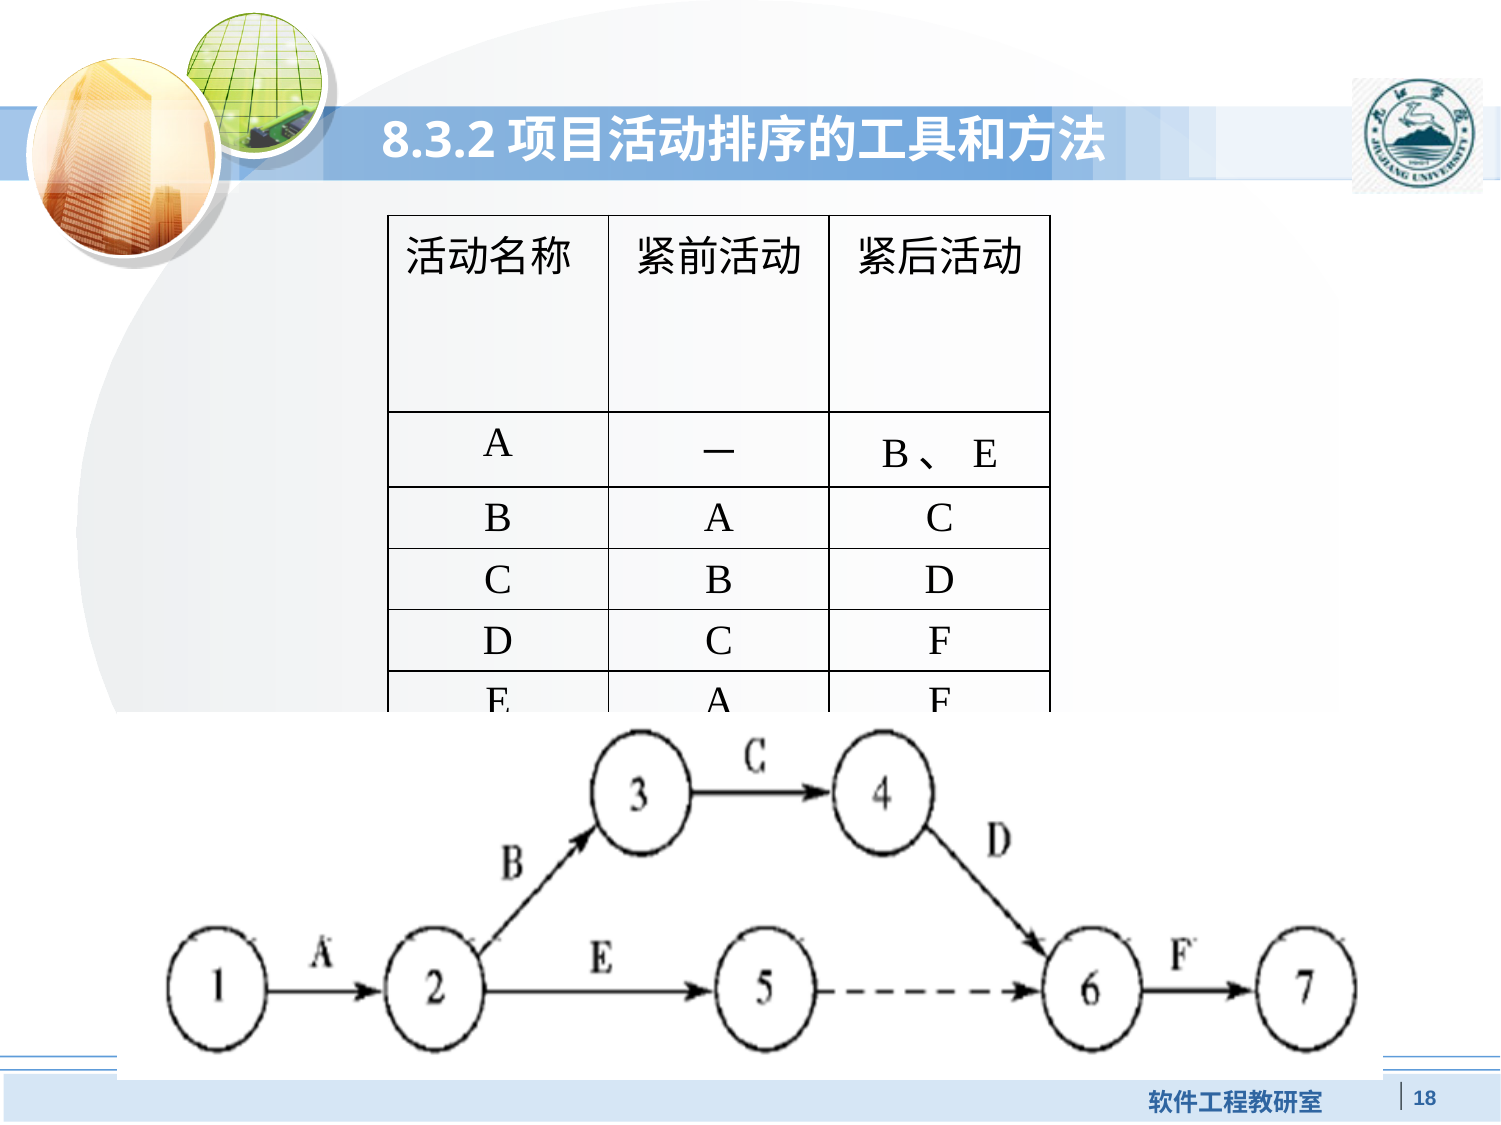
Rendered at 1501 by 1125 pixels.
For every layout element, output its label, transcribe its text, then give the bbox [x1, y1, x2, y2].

table_cell A [609, 672, 828, 710]
table_cell F [830, 672, 1049, 710]
title 8.3.2项目活动排序的工具和方法 [0, 78, 1501, 205]
table_cell A [609, 488, 828, 548]
table_header 紧后活动 [830, 216, 1049, 411]
table_header 紧前活动 [609, 216, 828, 411]
table_cell D [389, 610, 608, 670]
table_cell B [389, 488, 608, 548]
table_cell C [389, 549, 608, 609]
picture [117, 711, 1384, 1080]
table_header 活动名称 [389, 216, 608, 411]
table_cell B [609, 549, 828, 609]
table_cell C [830, 488, 1049, 548]
picture [32, 205, 214, 255]
table_cell F [830, 610, 1049, 670]
picture [32, 14, 321, 78]
table_cell A [389, 413, 608, 486]
table_cell E [389, 672, 608, 710]
table_cell C [609, 610, 828, 670]
table_cell － [609, 413, 828, 486]
table_cell B、E [830, 413, 1049, 486]
table_cell D [830, 549, 1049, 609]
